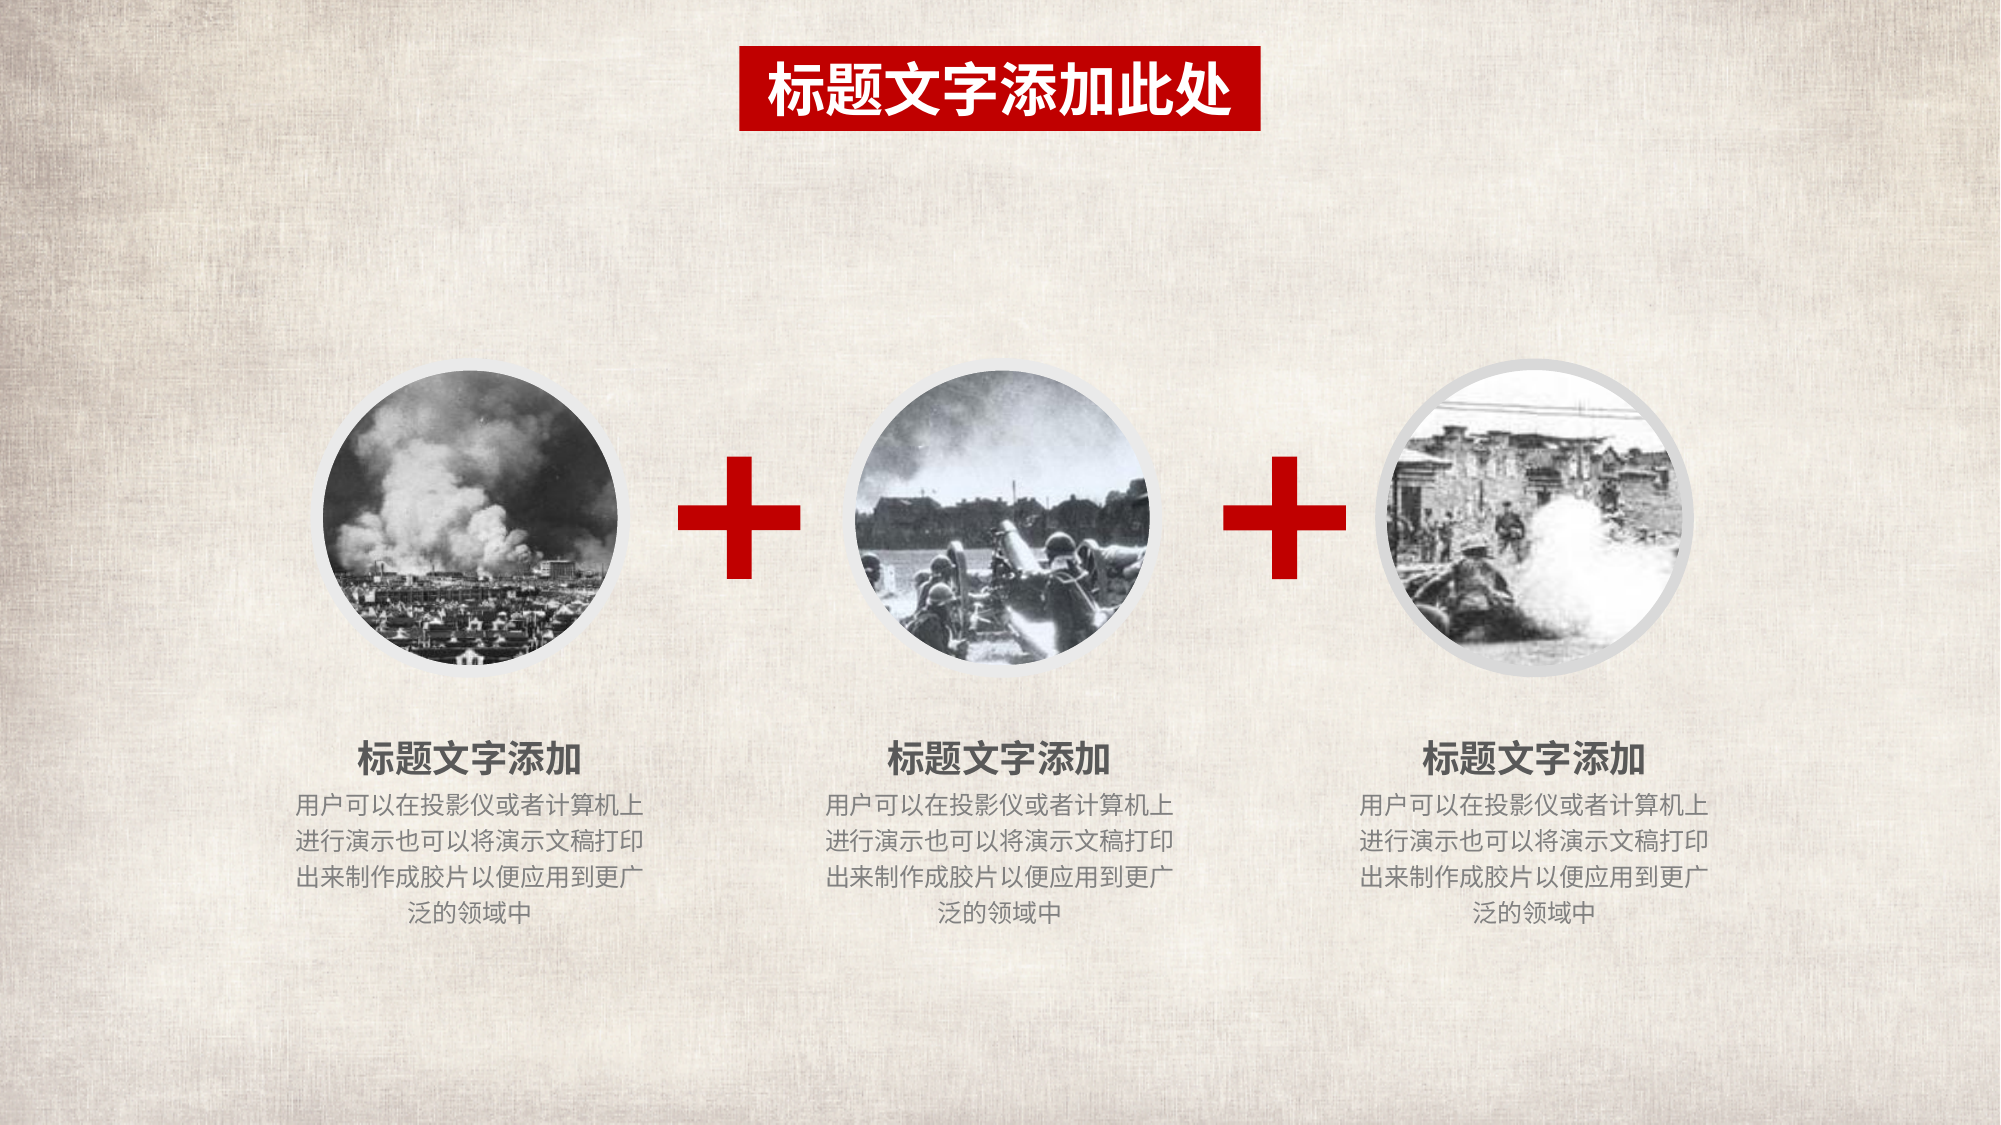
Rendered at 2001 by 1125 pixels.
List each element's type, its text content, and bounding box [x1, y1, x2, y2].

text_box [677, 456, 802, 580]
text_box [798, 718, 1202, 934]
text_box 标题文字添加此处 [739, 46, 1261, 131]
text_box [1222, 456, 1347, 580]
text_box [1333, 718, 1736, 934]
picture [0, 0, 2001, 1125]
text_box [268, 718, 672, 934]
